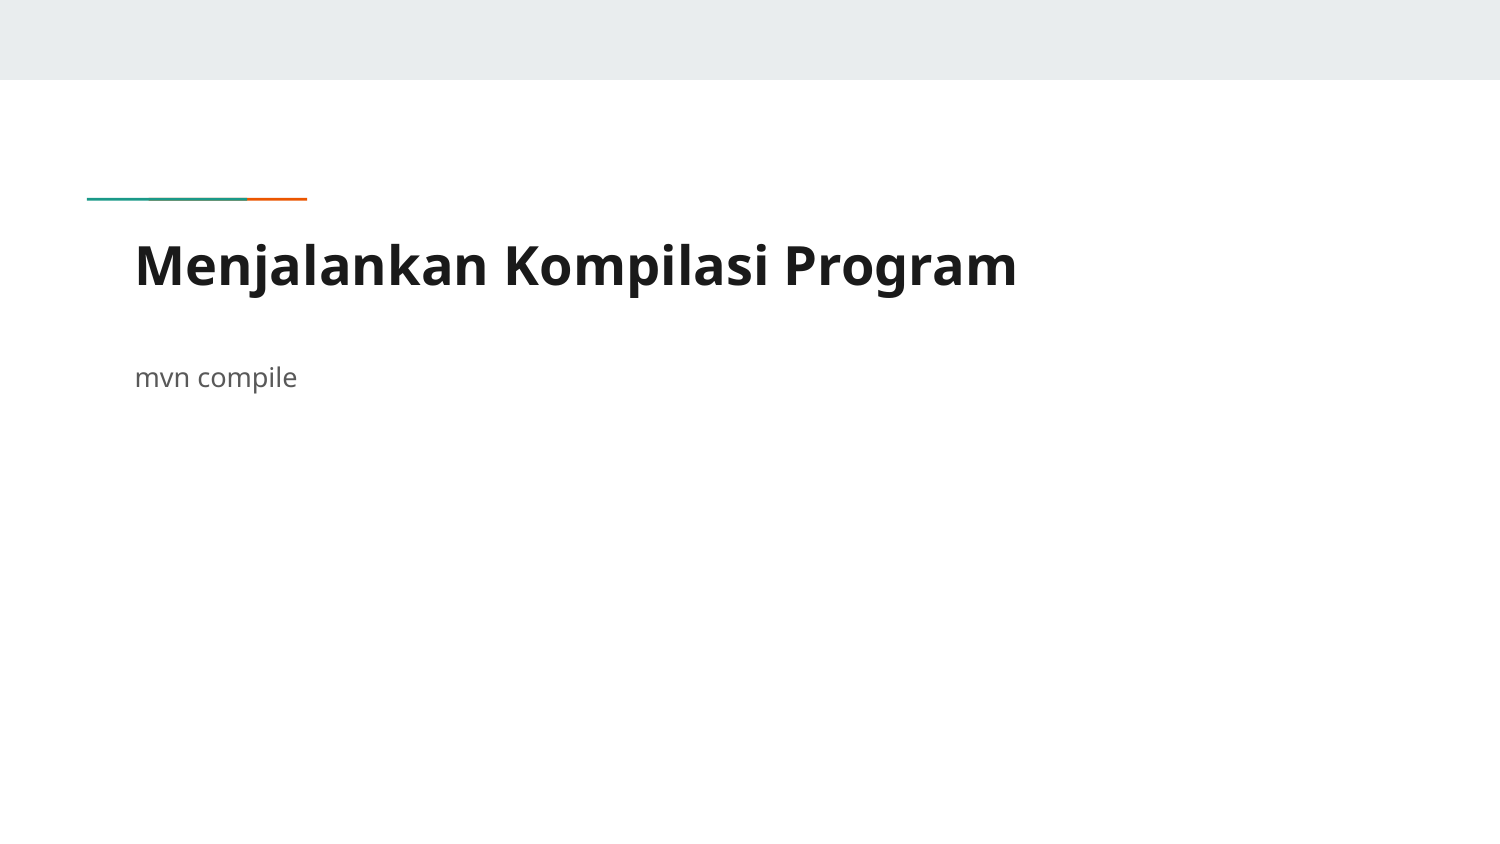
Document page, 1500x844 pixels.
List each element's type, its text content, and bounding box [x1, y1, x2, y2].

list mvn compile [119, 341, 1381, 712]
title Menjalankan Kompilasi Program [119, 216, 1381, 305]
